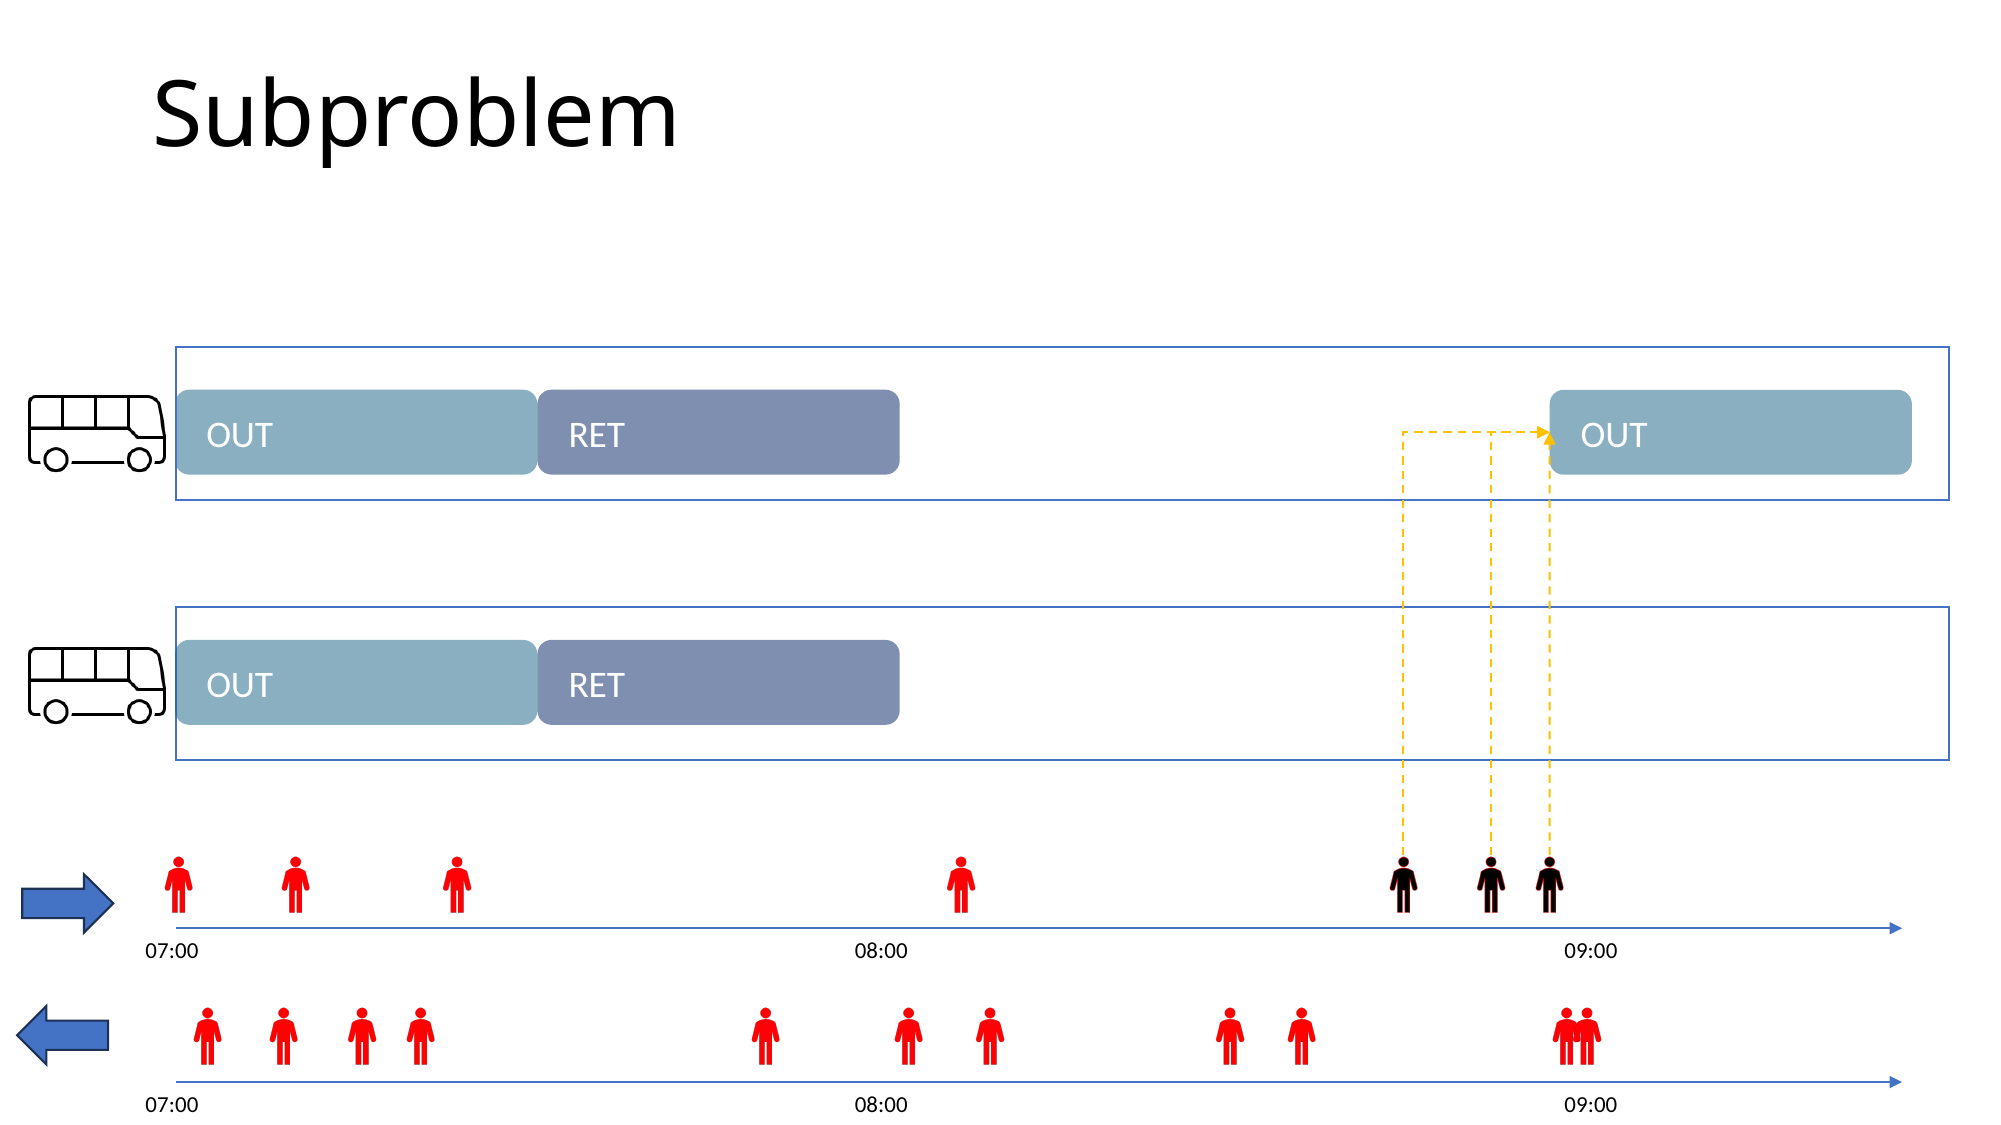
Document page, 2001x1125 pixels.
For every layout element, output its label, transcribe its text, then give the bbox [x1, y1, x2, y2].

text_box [17, 347, 1950, 1125]
text_box Subproblem [137, 59, 1863, 278]
